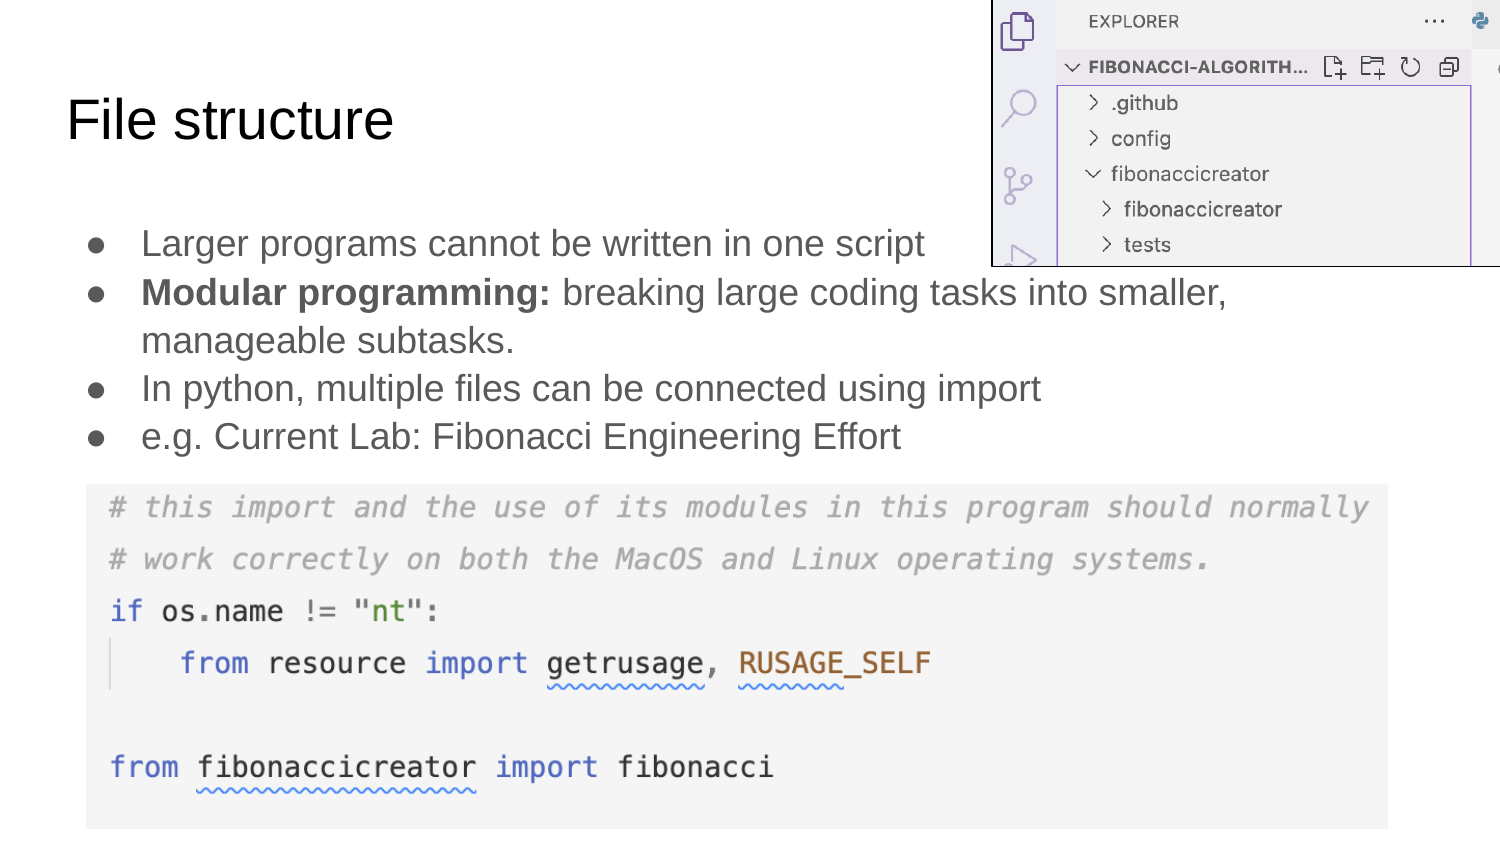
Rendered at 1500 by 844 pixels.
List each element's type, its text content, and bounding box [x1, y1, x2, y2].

picture [992, 0, 1500, 266]
title File structure [51, 72, 987, 167]
list Larger programs cannot be written in one script Modular programming: breaking large coding tasks into smaller, manageable subtasks. In python, multiple files can be connected using import e.g. Current Lab: Fibonacci Engineering Effort [51, 201, 1449, 762]
picture [86, 483, 1389, 829]
